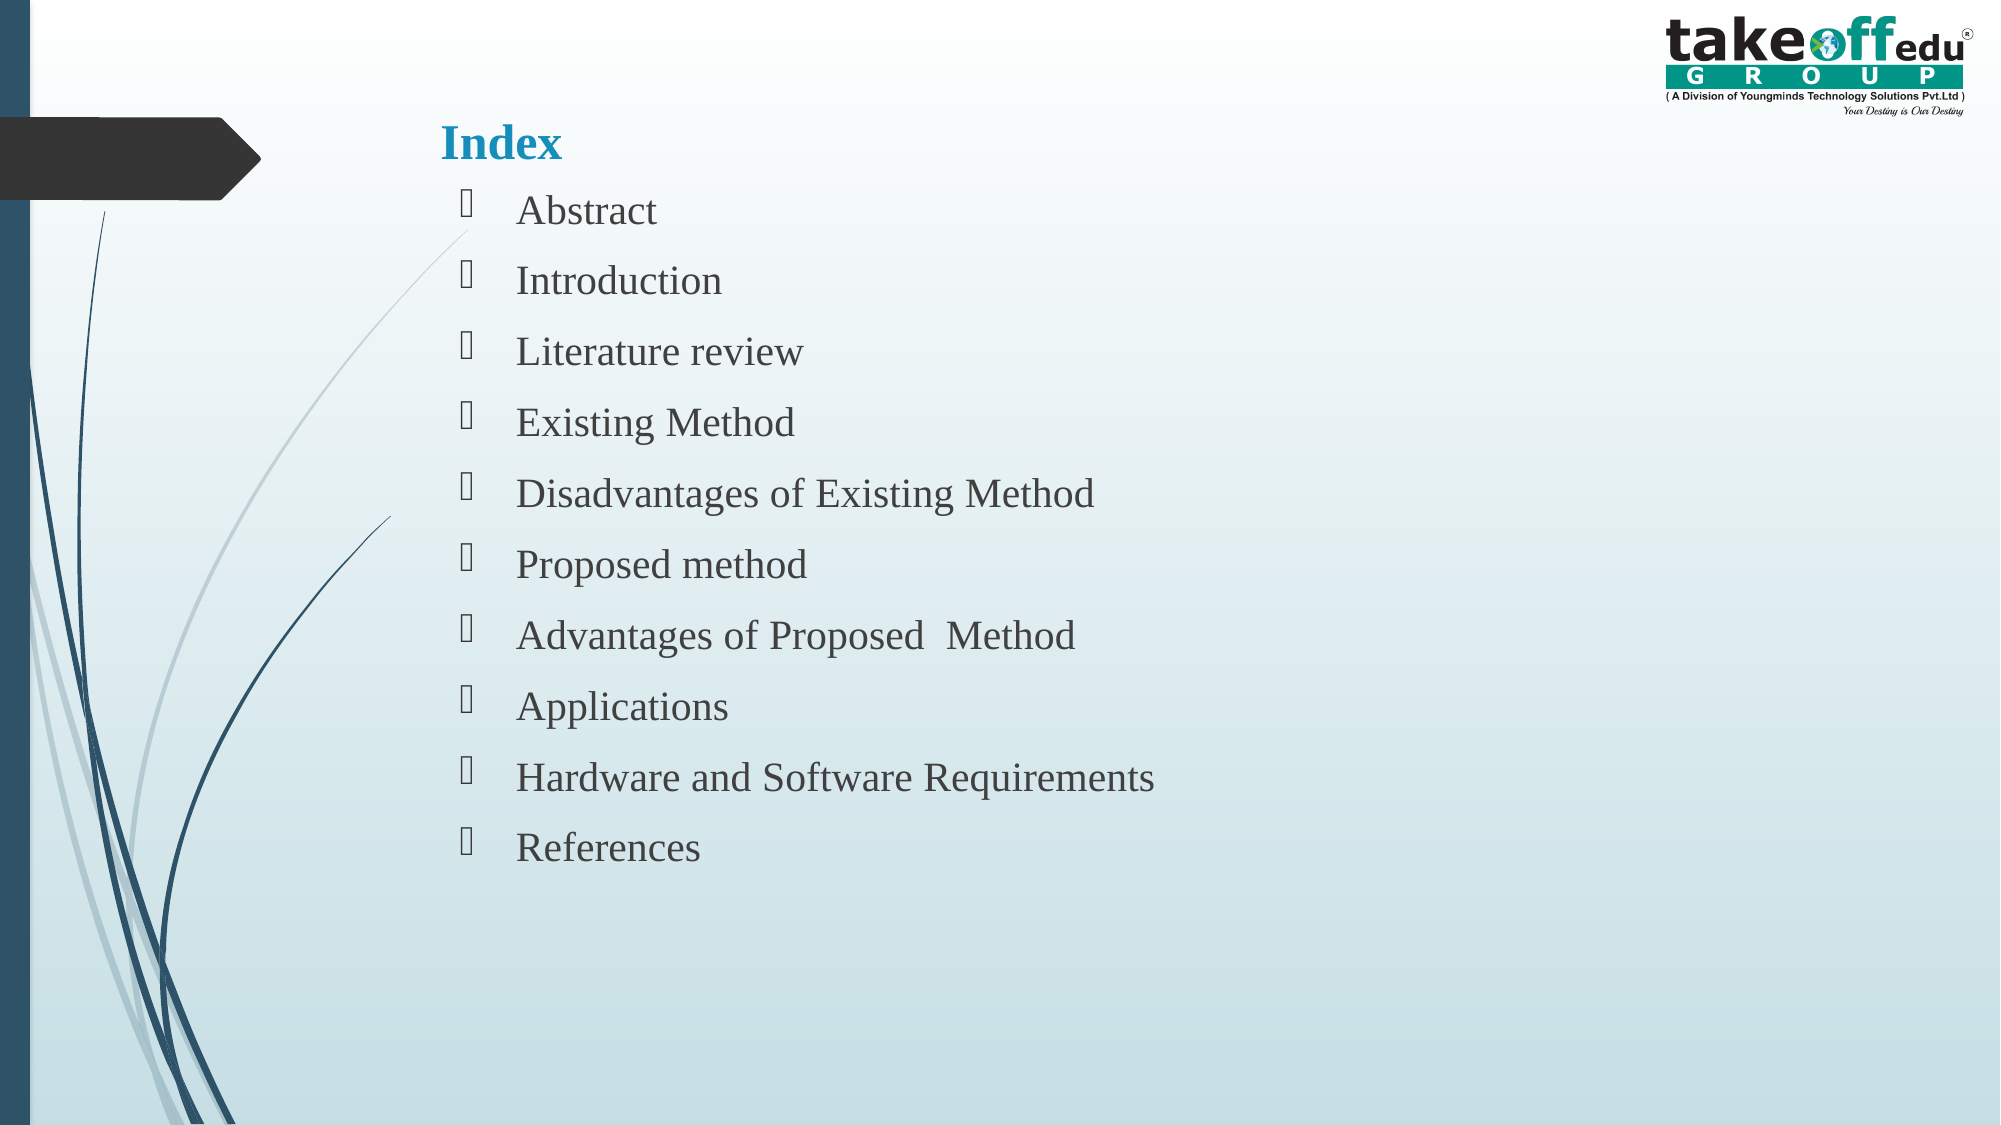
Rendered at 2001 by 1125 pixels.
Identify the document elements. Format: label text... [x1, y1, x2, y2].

picture [1656, 15, 1980, 132]
title Index [425, 102, 1888, 313]
list Abstract Introduction Literature review Existing Method Disadvantages of Existing Method Proposed method Advantages of Proposed Method Applications Hardware and Software Requirements References [444, 174, 1948, 1040]
